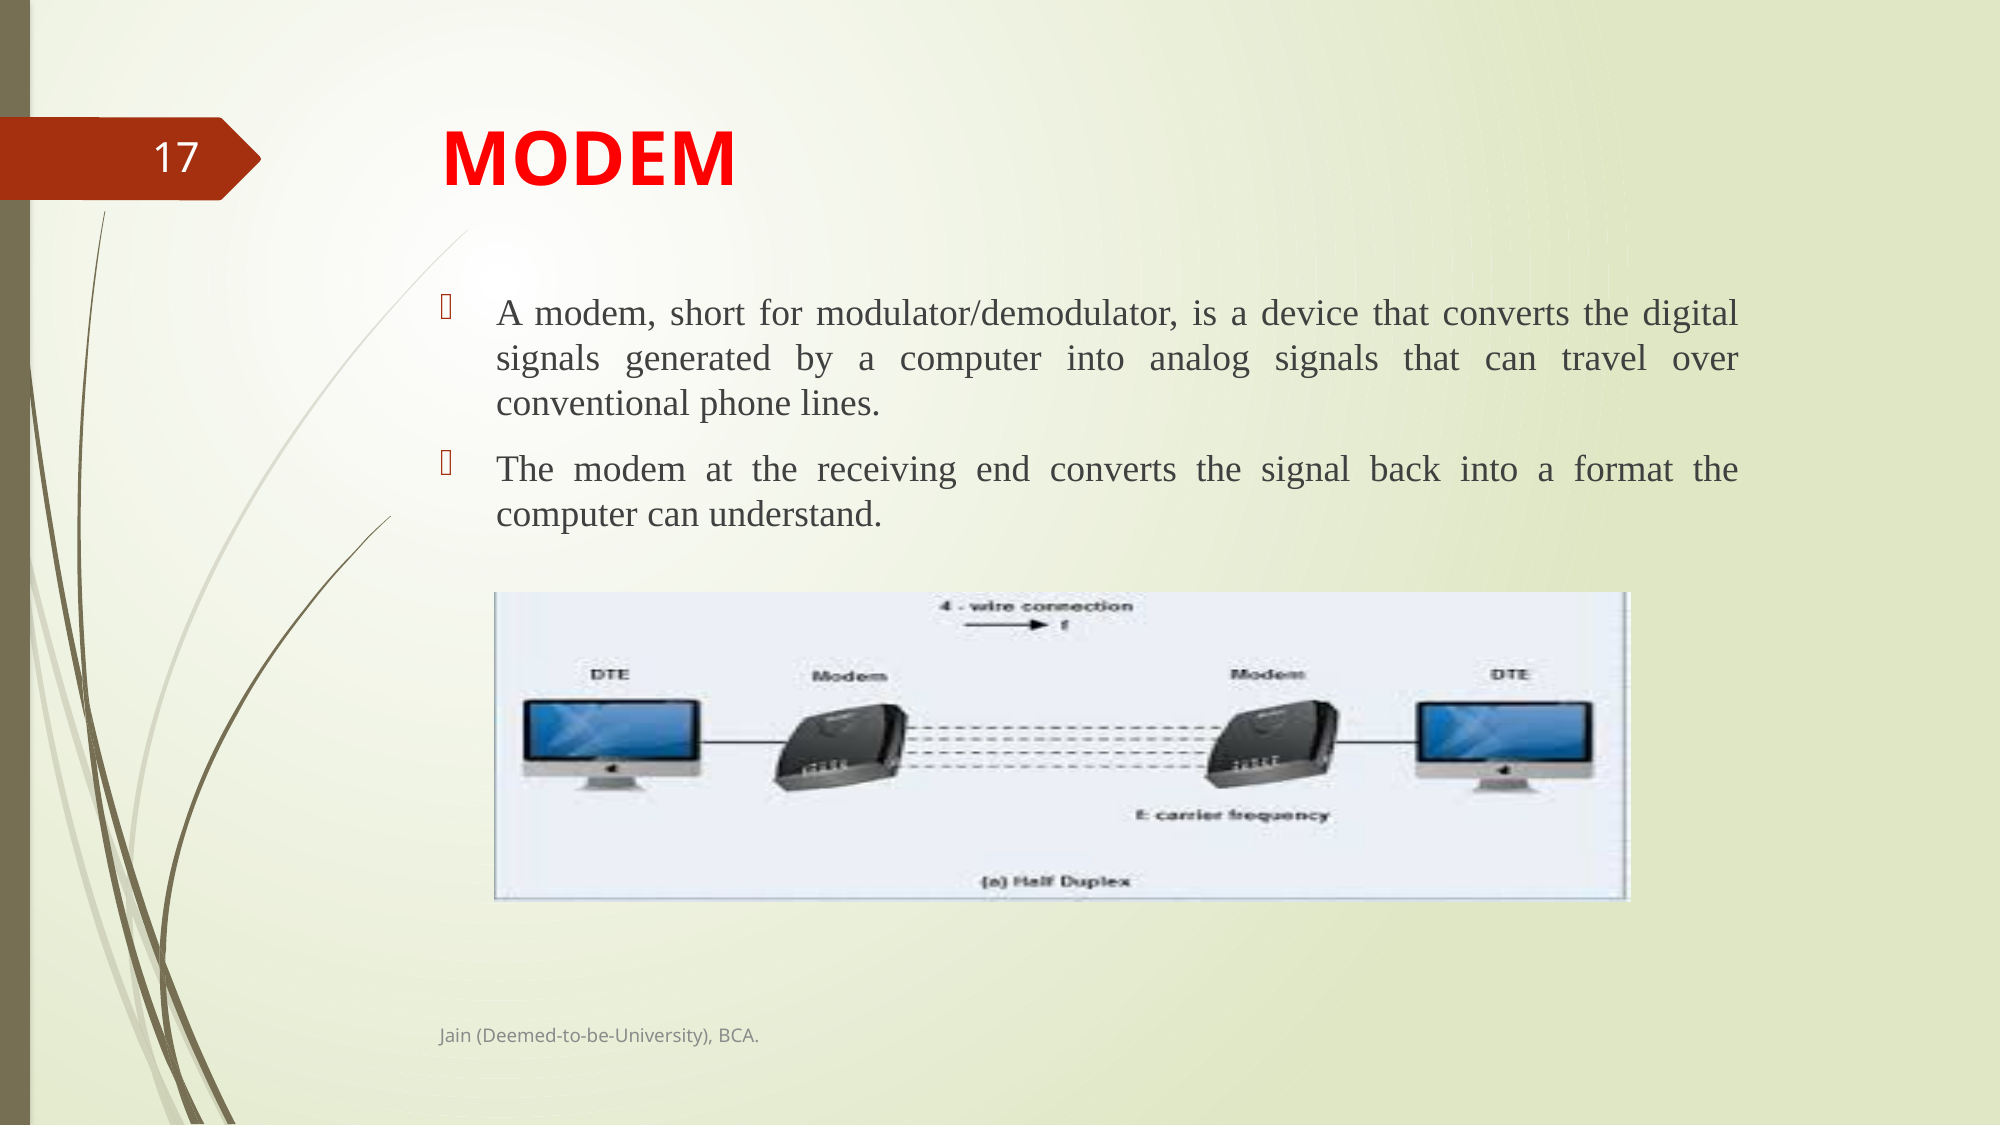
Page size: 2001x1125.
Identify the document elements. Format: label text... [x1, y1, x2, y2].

picture [493, 591, 1631, 902]
footer Jain (Deemed-to-be-University), BCA. [424, 1006, 1675, 1067]
list A modem, short for modulator/demodulator, is a device that converts the digital signals generated by a computer into analog signals that can travel over conventional phone lines. The modem at the receiving end converts the signal back into a format the computer can understand. [424, 280, 1756, 970]
title MODEM [425, 102, 1888, 313]
slide_number 17 [87, 129, 216, 190]
